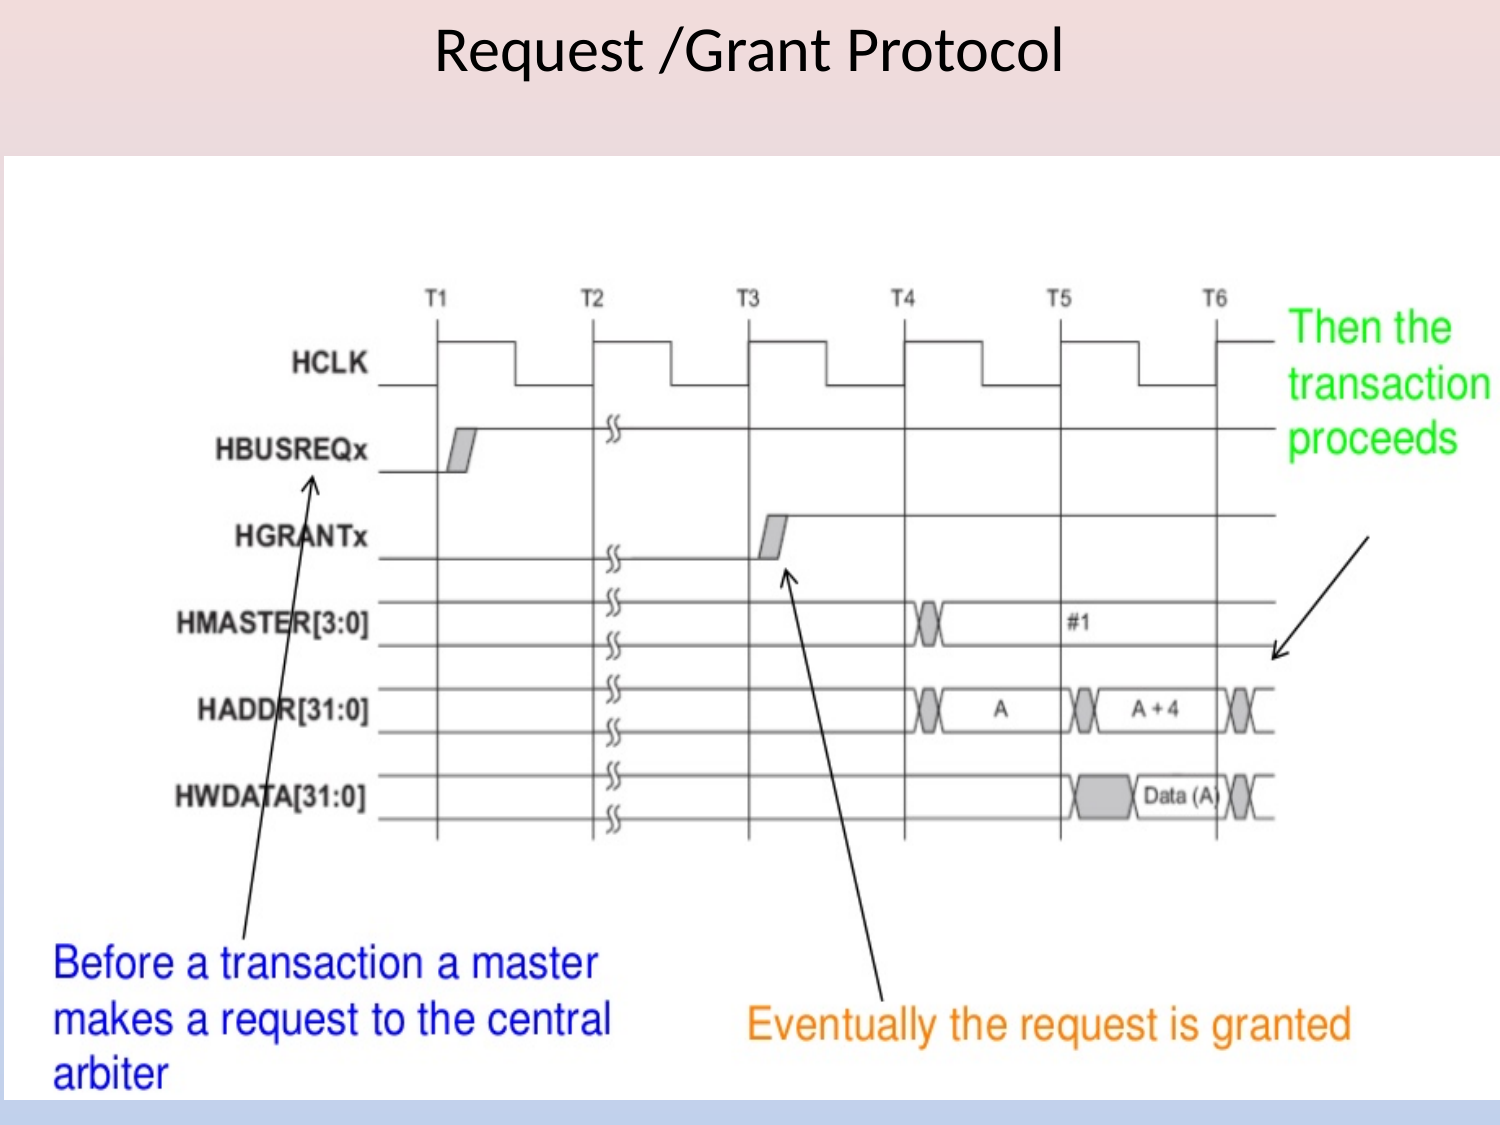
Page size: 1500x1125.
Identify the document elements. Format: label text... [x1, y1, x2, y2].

text_box Request /Grant Protocol [74, 0, 1425, 93]
picture [3, 155, 1500, 1101]
